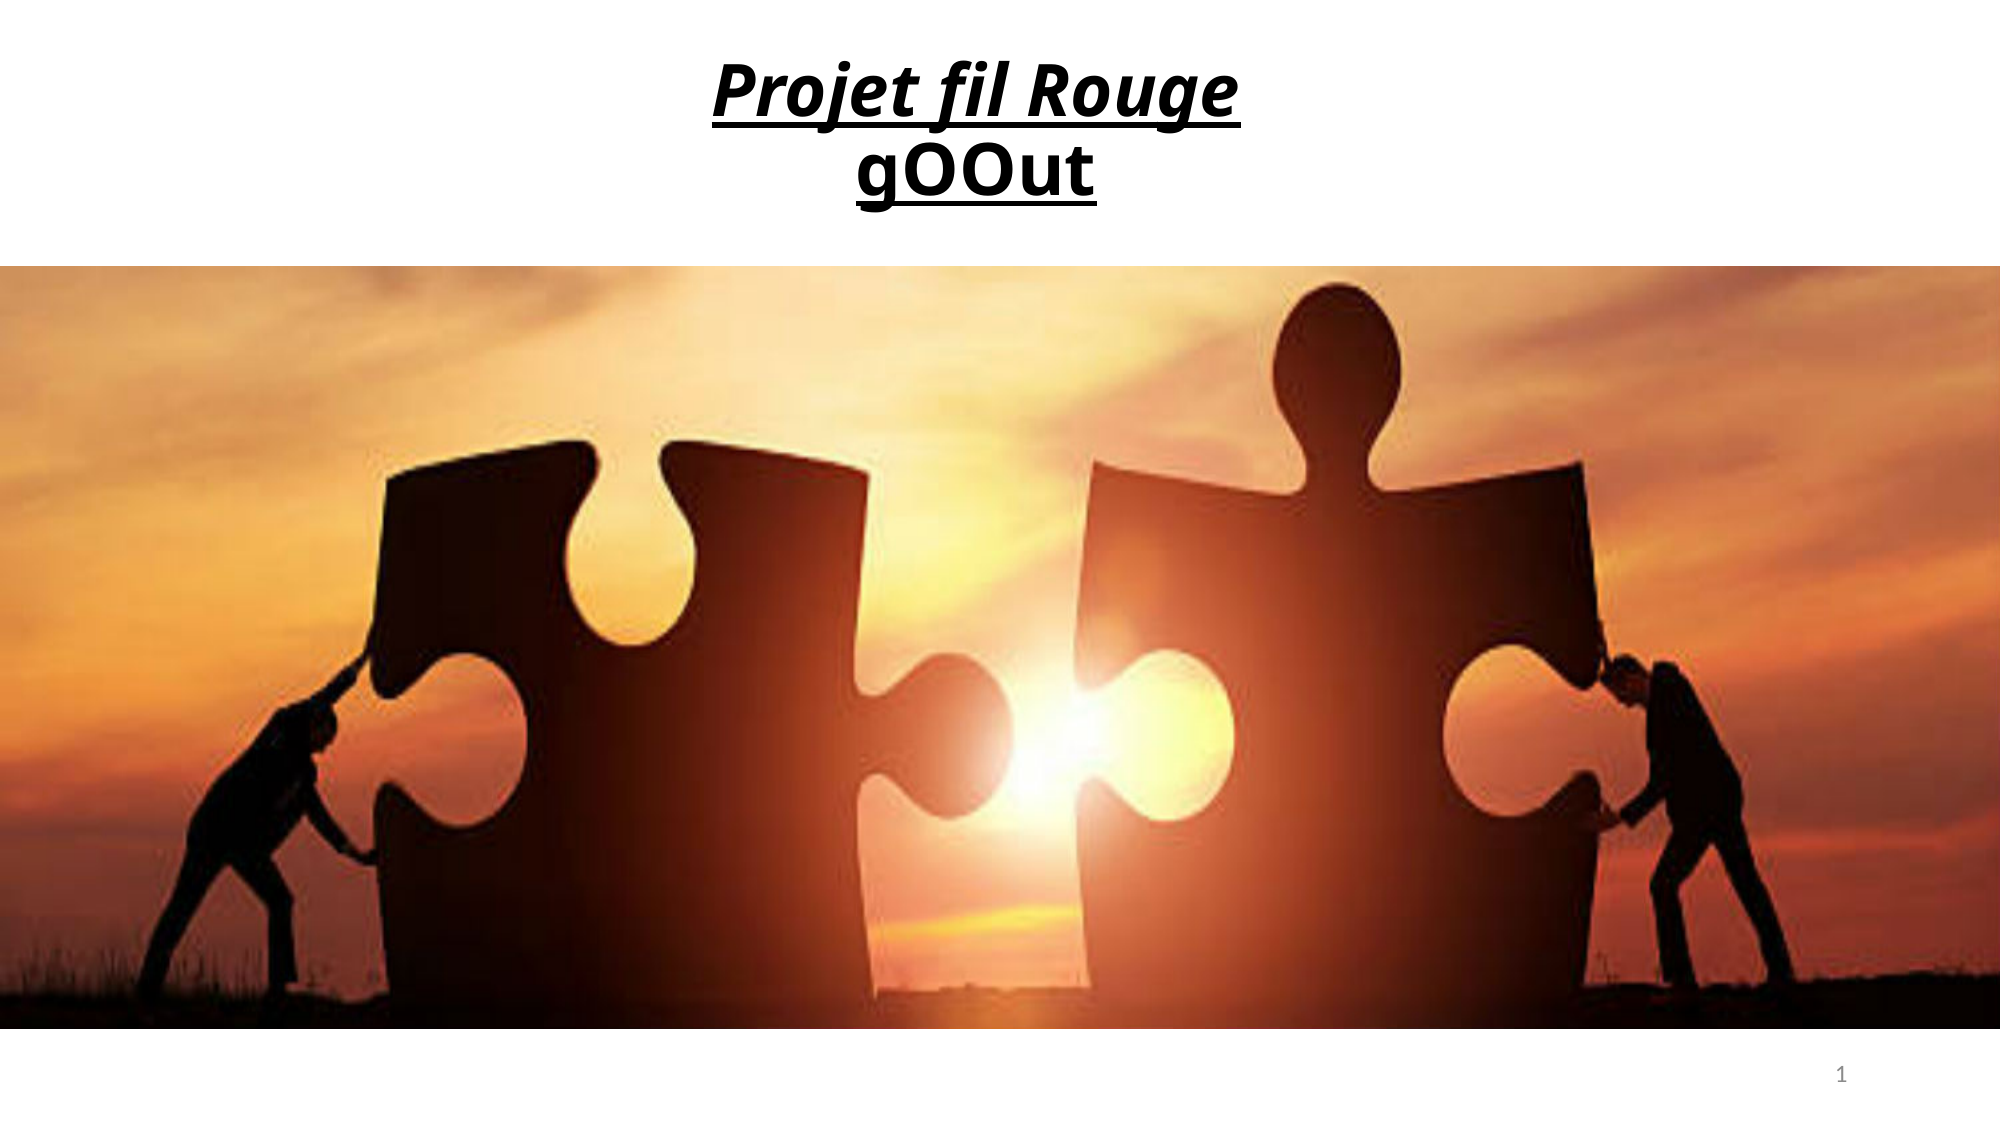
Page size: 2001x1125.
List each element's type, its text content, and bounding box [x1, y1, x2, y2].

title Projet fil Rouge gOOut [113, 46, 1839, 266]
slide_number 1 [1412, 1042, 1863, 1103]
picture [0, 266, 2000, 1029]
